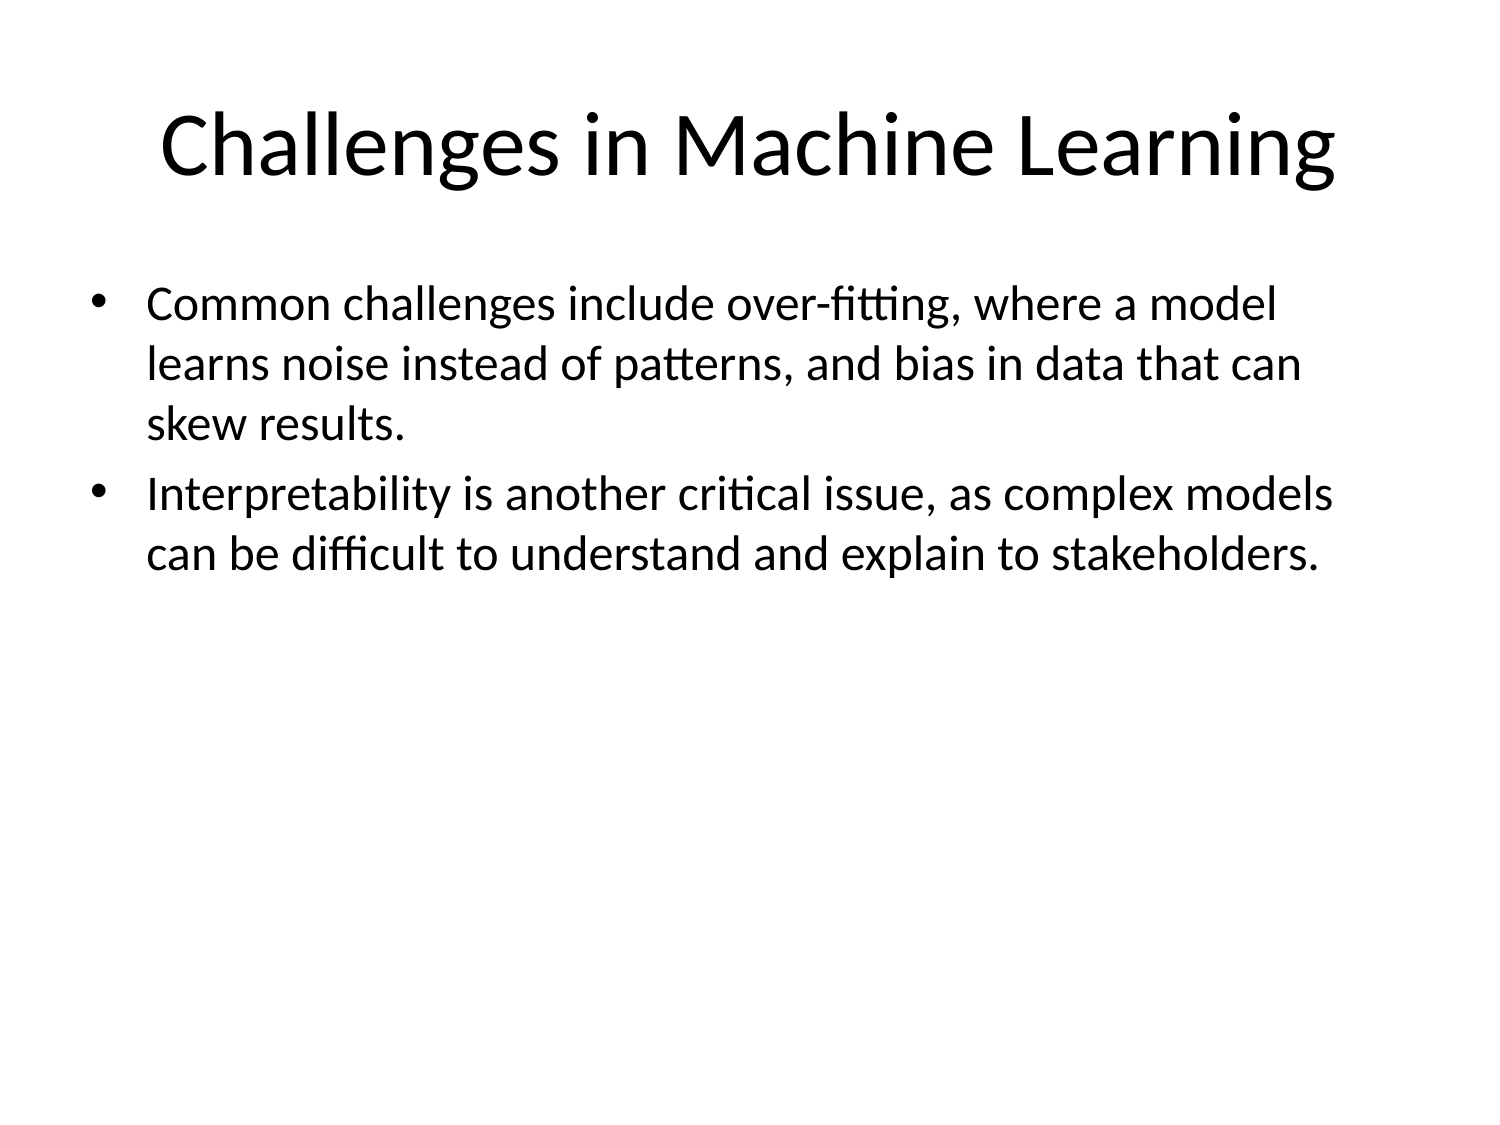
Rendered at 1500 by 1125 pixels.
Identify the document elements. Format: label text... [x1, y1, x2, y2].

list Common challenges include over-fitting, where a model learns noise instead of patterns, and bias in data that can skew results. Interpretability is another critical issue, as complex models can be difficult to understand and explain to stakeholders. [75, 262, 1425, 1005]
title Challenges in Machine Learning [75, 45, 1425, 233]
